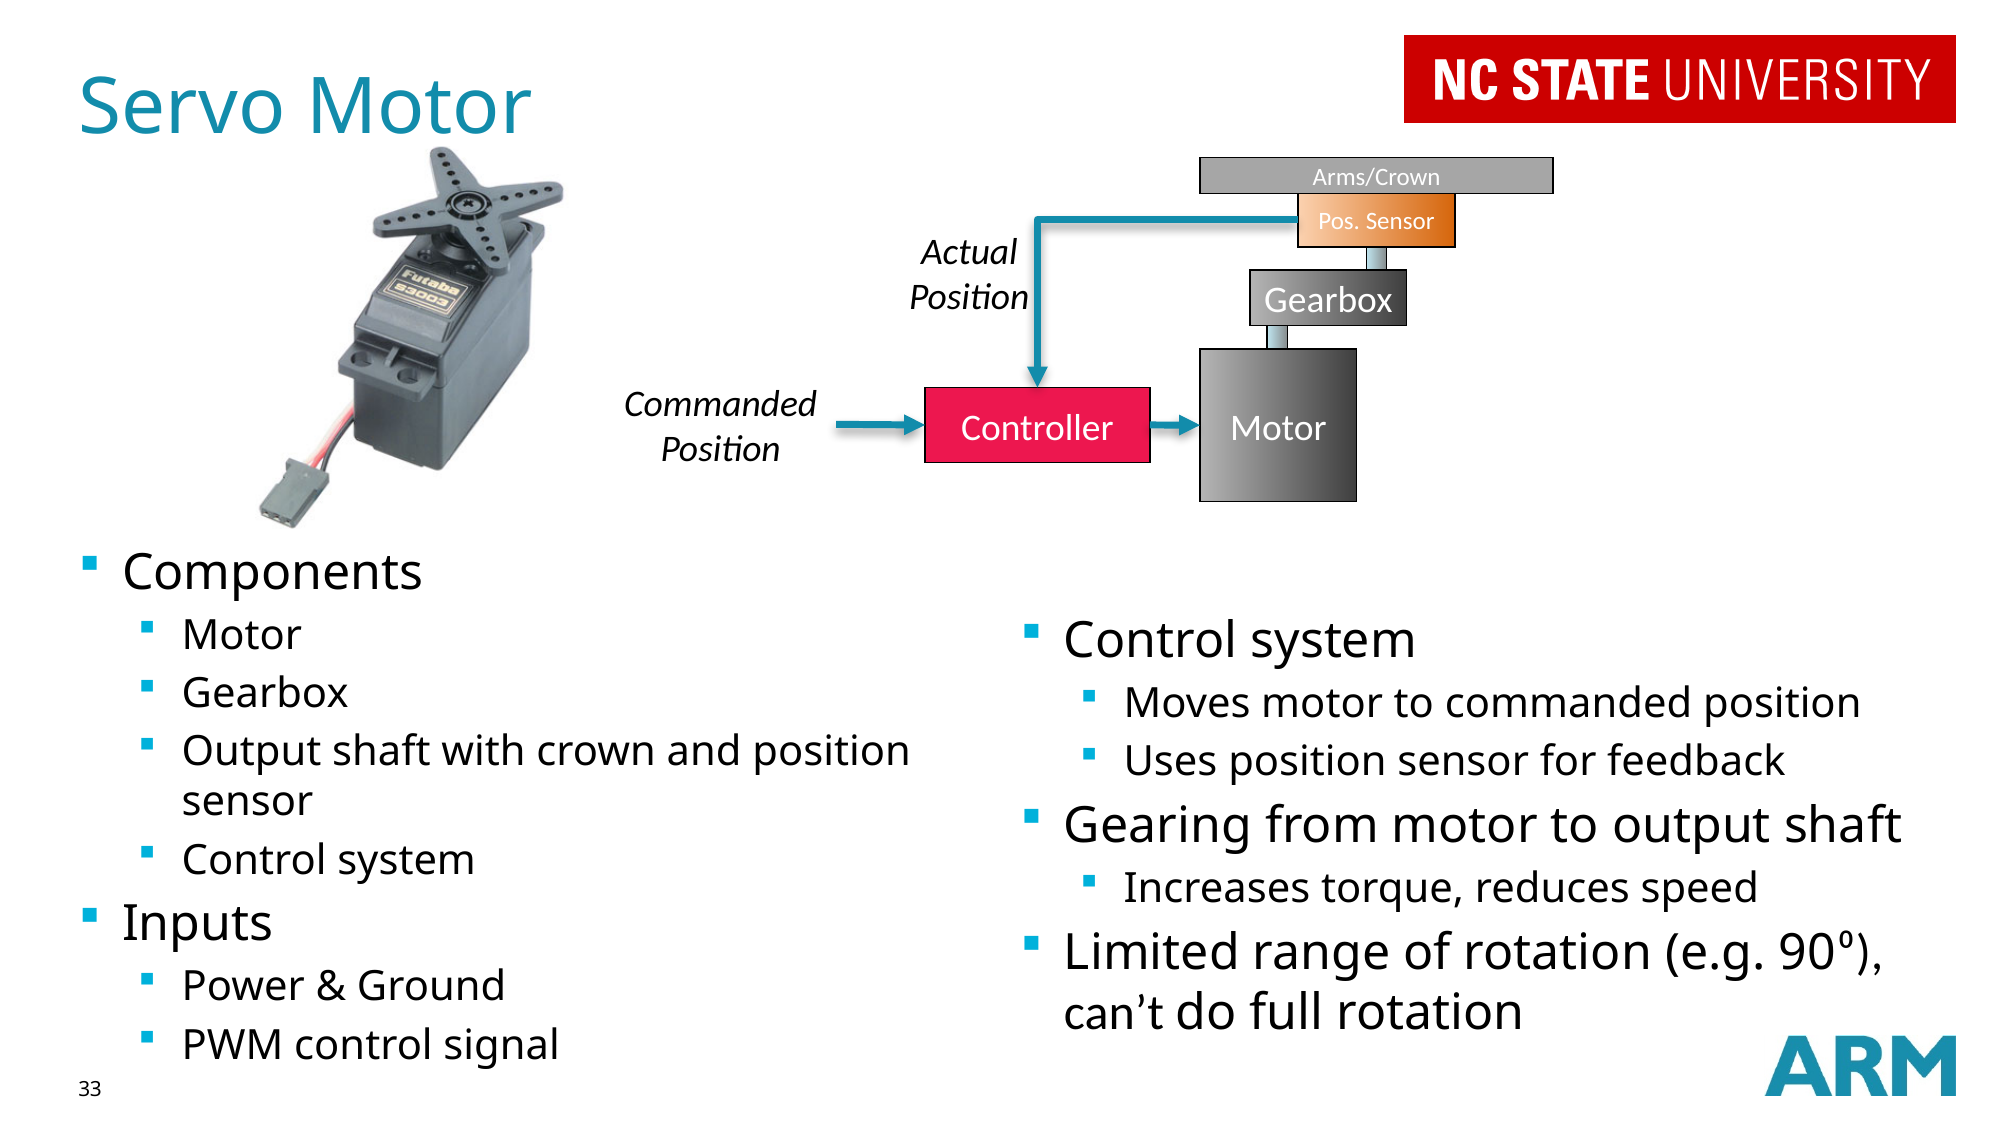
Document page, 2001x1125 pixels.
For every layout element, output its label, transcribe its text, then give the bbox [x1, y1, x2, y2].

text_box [1037, 219, 1299, 388]
text_box Pos. Sensor [1298, 194, 1455, 248]
text_box Arms/Crown [1199, 157, 1554, 194]
text_box Commanded Position [605, 371, 837, 477]
picture [251, 146, 578, 538]
text_box Motor [1199, 348, 1357, 502]
text_box Actual Position [869, 219, 1036, 325]
title Servo Motor [78, 55, 1910, 150]
list Components Motor Gearbox Output shaft with crown and position sensor Control system Inputs Power & Ground PWM control signal Control system Moves motor to commanded position Uses position sensor for feedback Gearing from motor to output shaft Increases torque, reduces speed Limited range of rotation (e.g. 90⁰), can’t do full rotation [78, 539, 1963, 1113]
picture [1404, 35, 1956, 123]
text_box [1366, 247, 1387, 270]
text_box Gearbox [1306, 270, 1407, 326]
text_box Controller [924, 387, 1150, 463]
